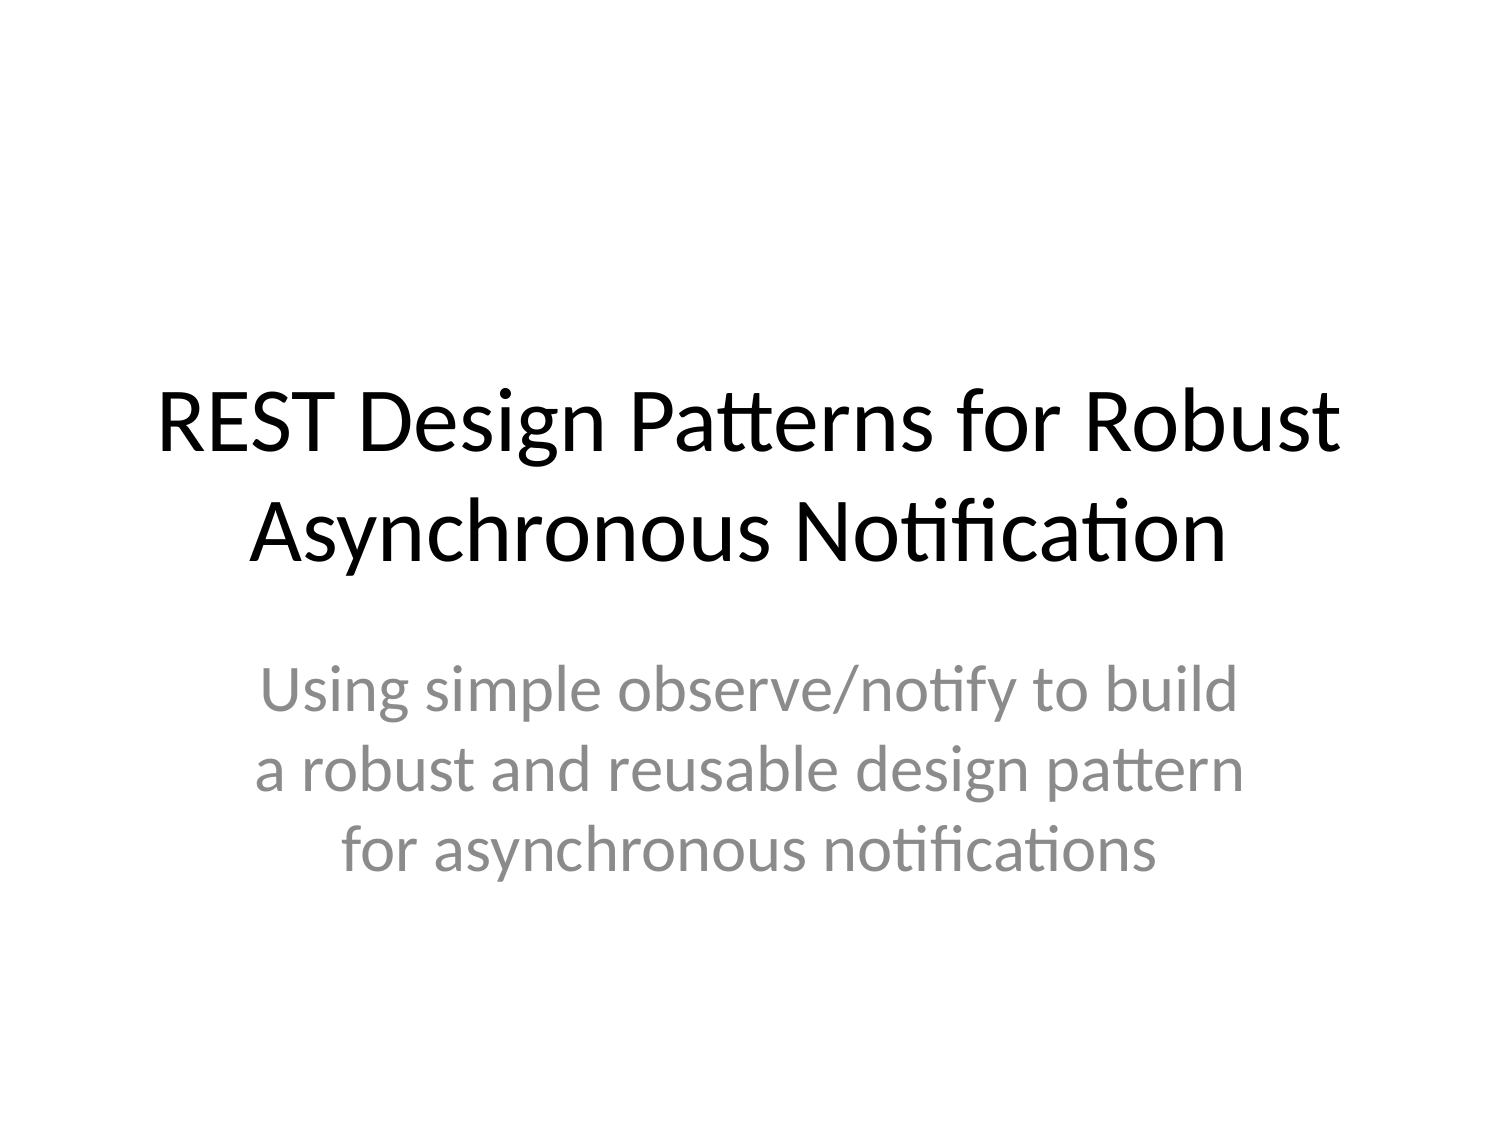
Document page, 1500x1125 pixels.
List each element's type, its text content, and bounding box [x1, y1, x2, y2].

title REST Design Patterns for Robust Asynchronous Notification [112, 349, 1388, 591]
subtitle Using simple observe/notify to build a robust and reusable design pattern for asynchronous notifications [225, 637, 1275, 925]
